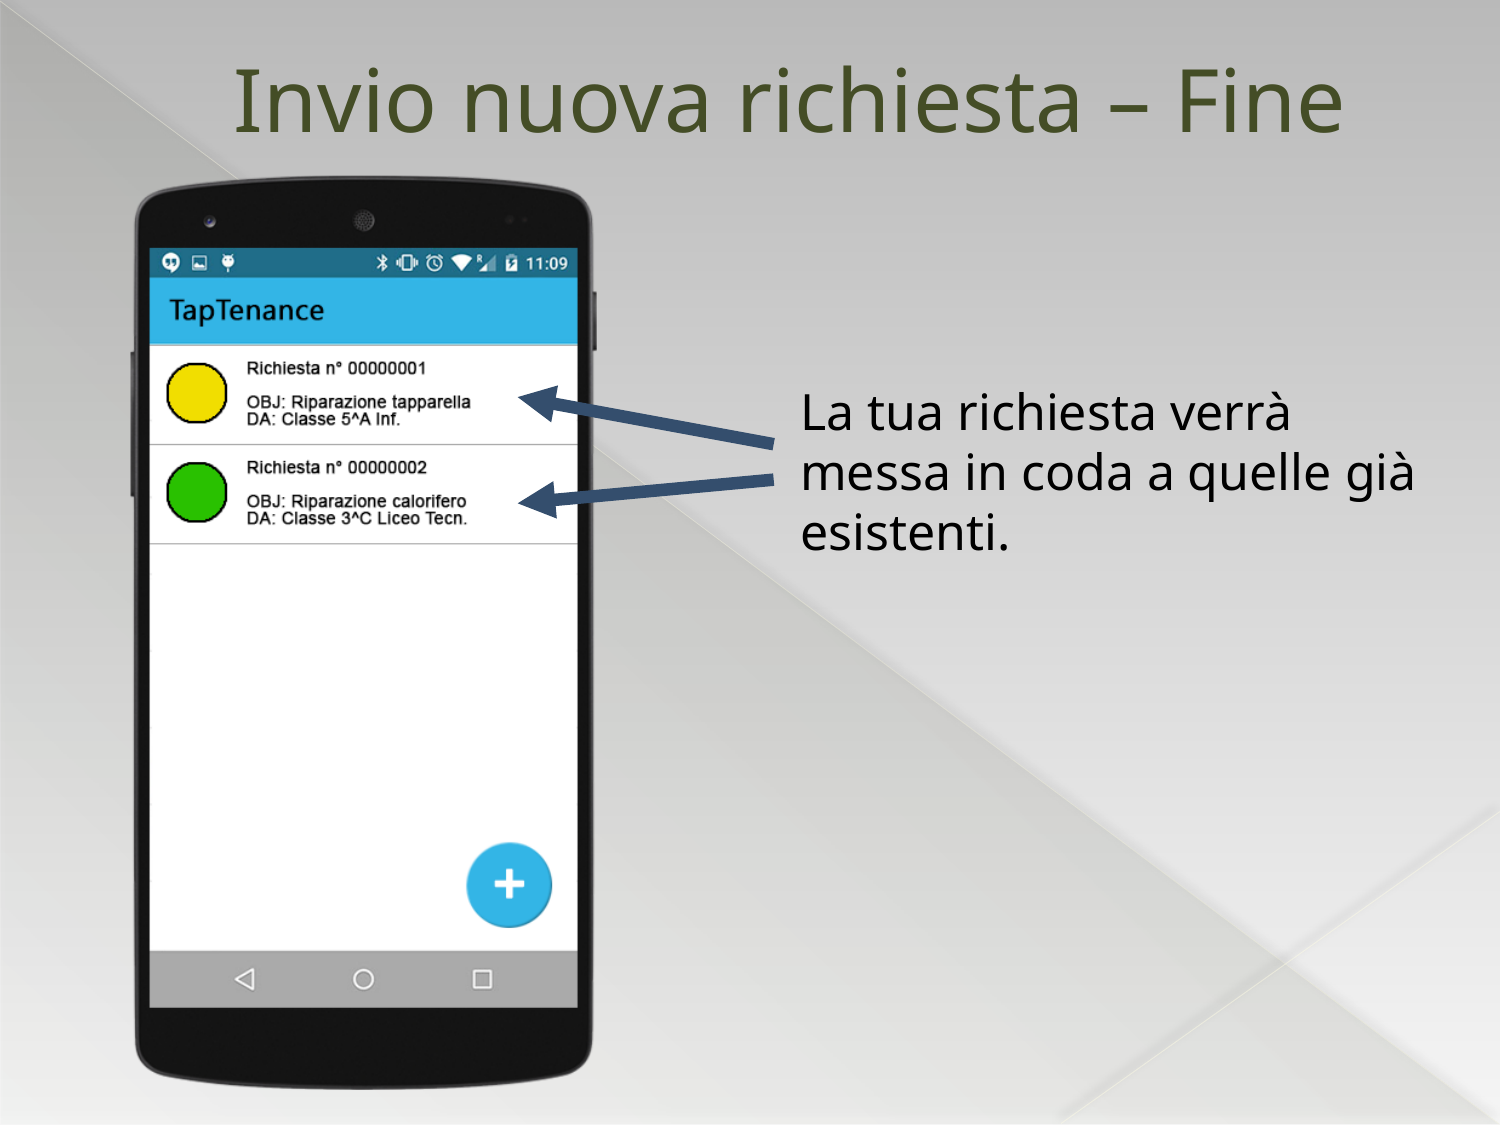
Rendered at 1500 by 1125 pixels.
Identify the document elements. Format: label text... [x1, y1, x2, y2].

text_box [517, 396, 774, 445]
text_box La tua richiesta verrà messa in coda a quelle già esistenti. [785, 373, 1471, 569]
title Invio nuova richiesta – Fine [74, 6, 1426, 189]
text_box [517, 479, 774, 504]
picture [123, 149, 609, 1118]
